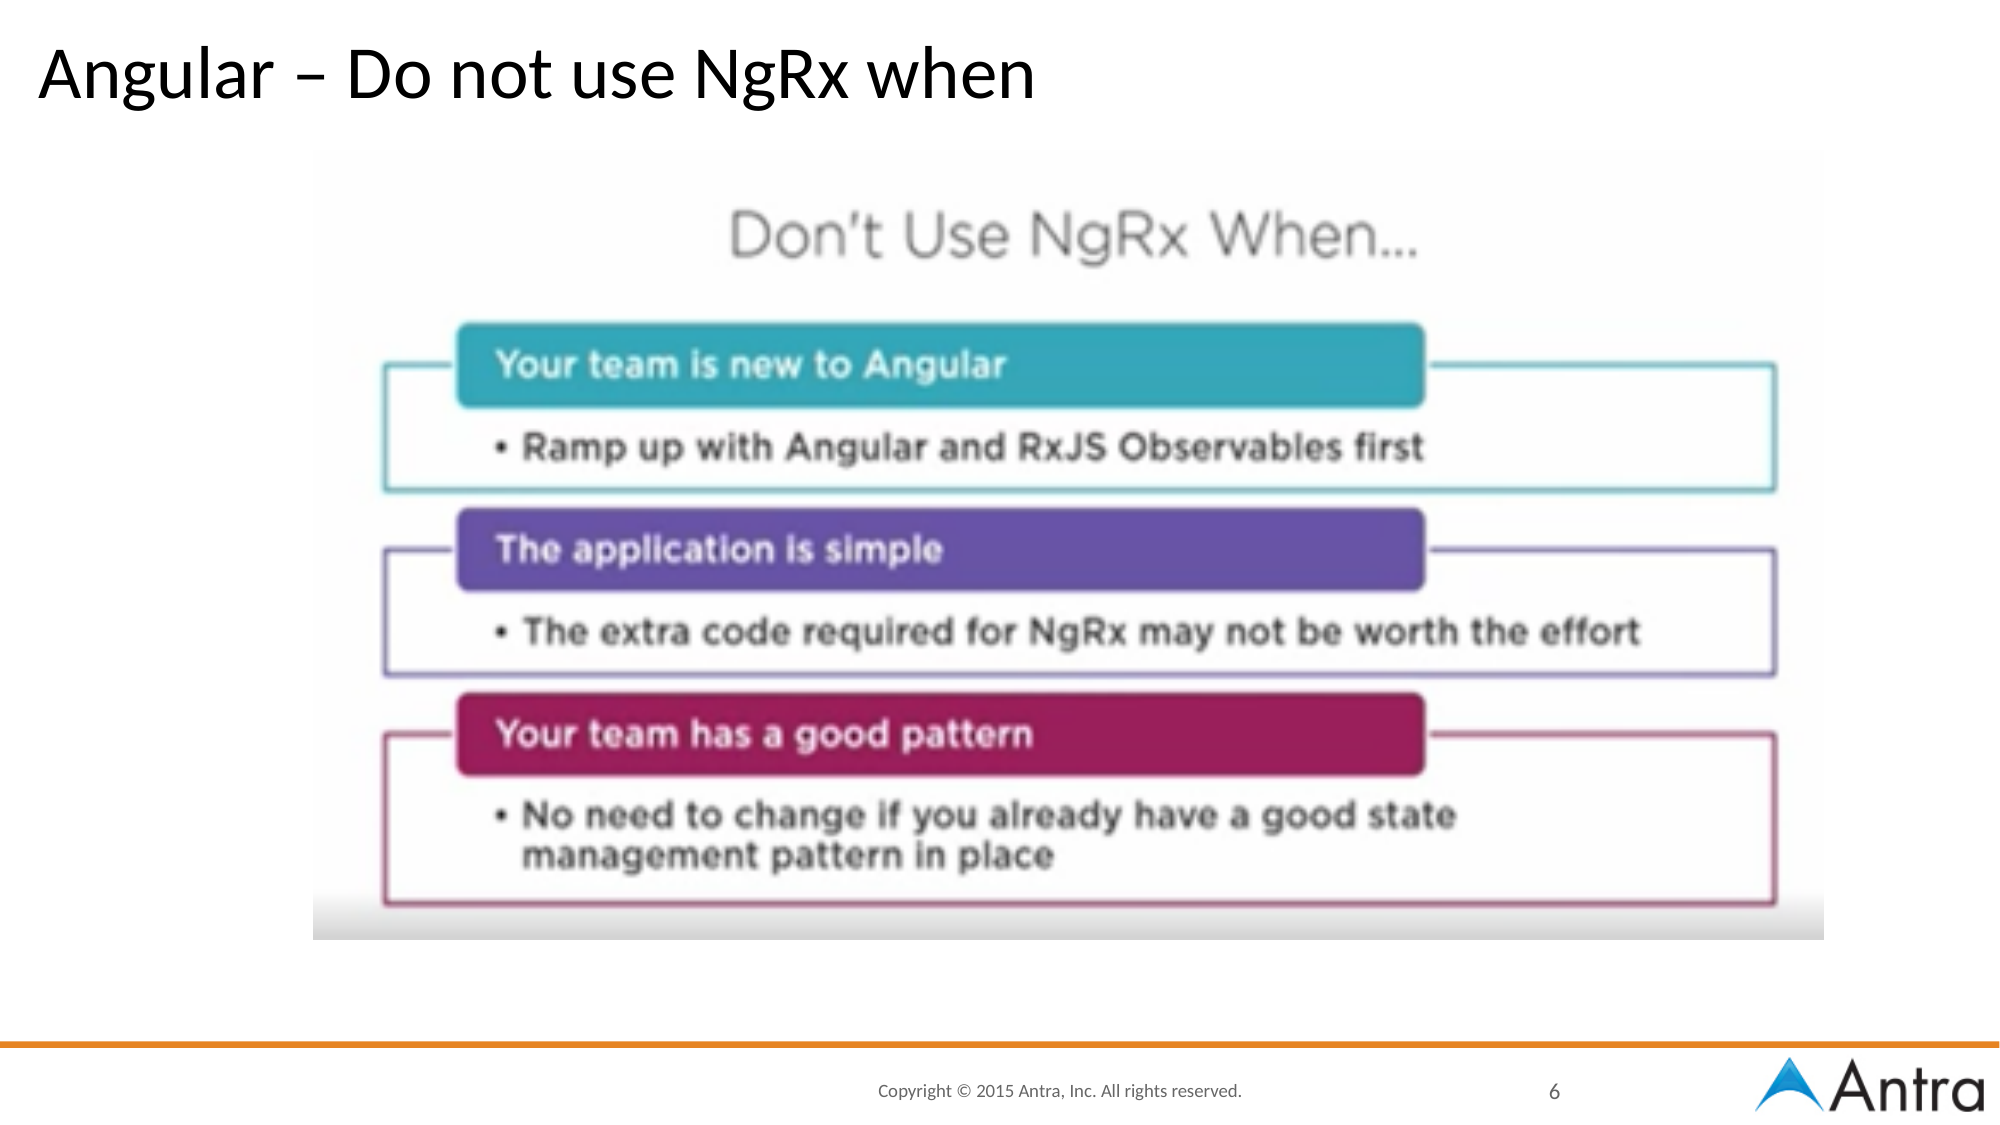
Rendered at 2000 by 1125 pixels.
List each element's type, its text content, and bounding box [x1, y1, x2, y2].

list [313, 150, 1824, 940]
picture [1744, 1048, 1994, 1122]
title Angular – Do not use NgRx when [38, 50, 1864, 114]
slide_number 6 [1498, 1075, 1561, 1106]
